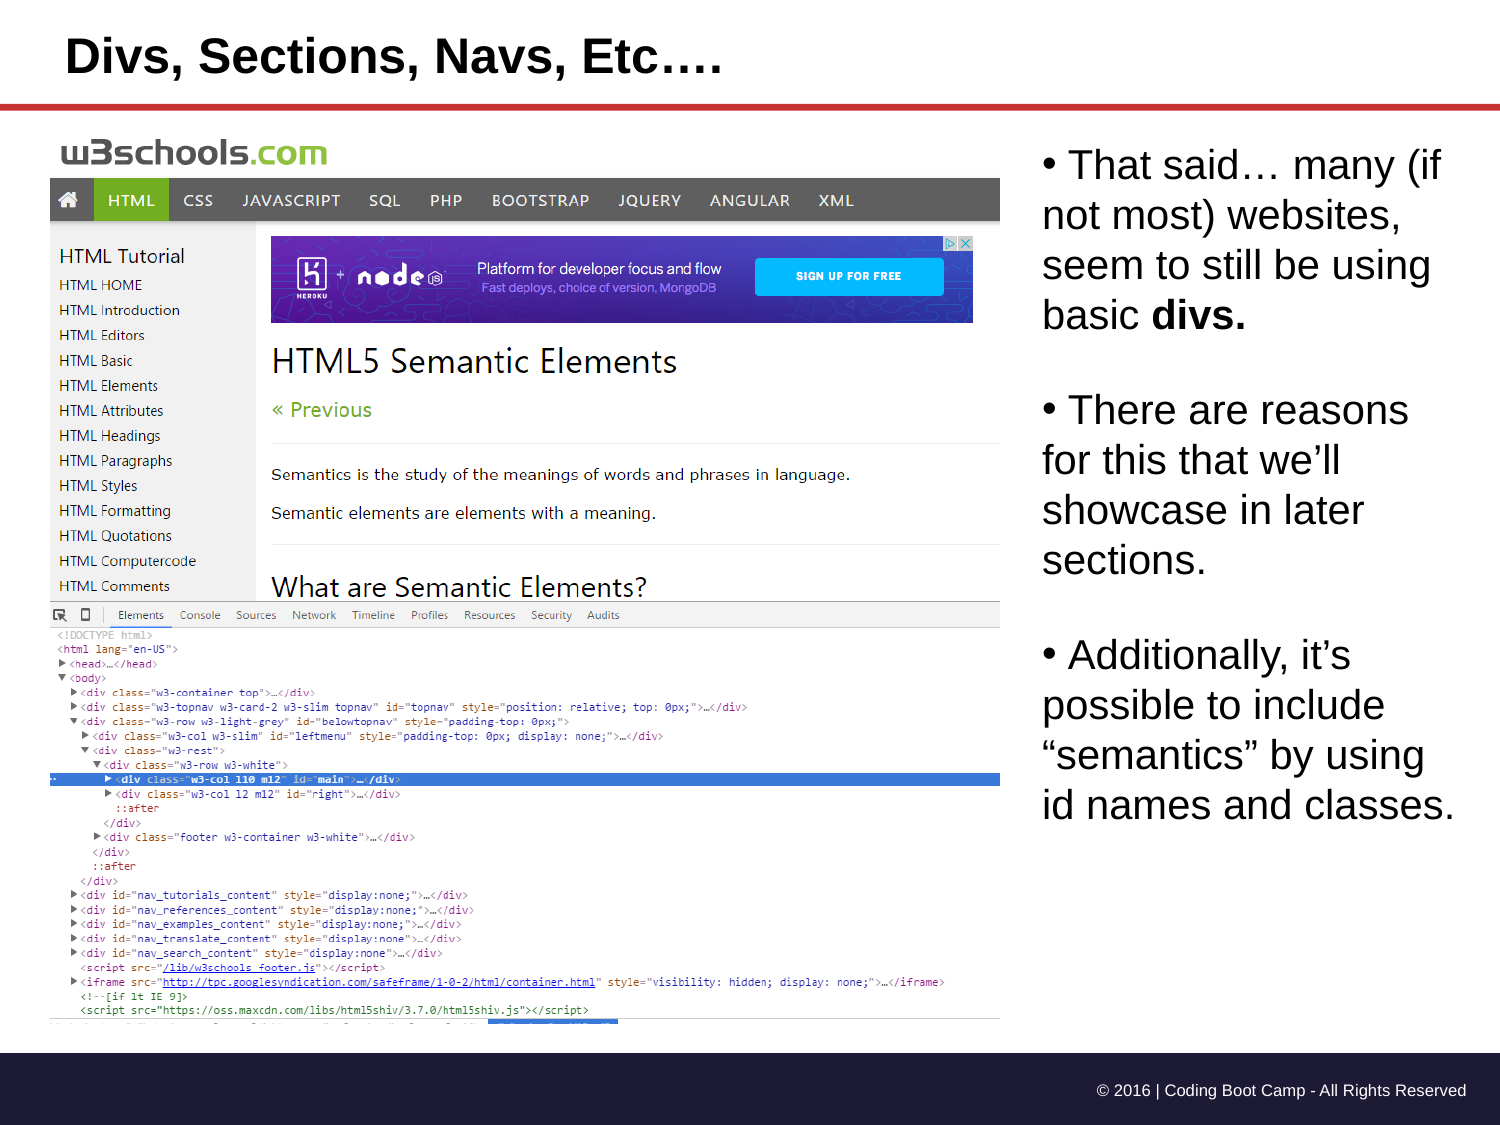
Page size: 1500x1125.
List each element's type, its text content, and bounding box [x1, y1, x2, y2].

text_box Divs, Sections, Navs, Etc…. [49, 16, 988, 91]
picture [49, 120, 1001, 1024]
text_box That said… many (if not most) websites, seem to still be using basic divs. There are reasons for this that we’ll showcase in later sections. Additionally, it’s possible to include “semantics” by using id names and classes. [1027, 122, 1482, 1025]
